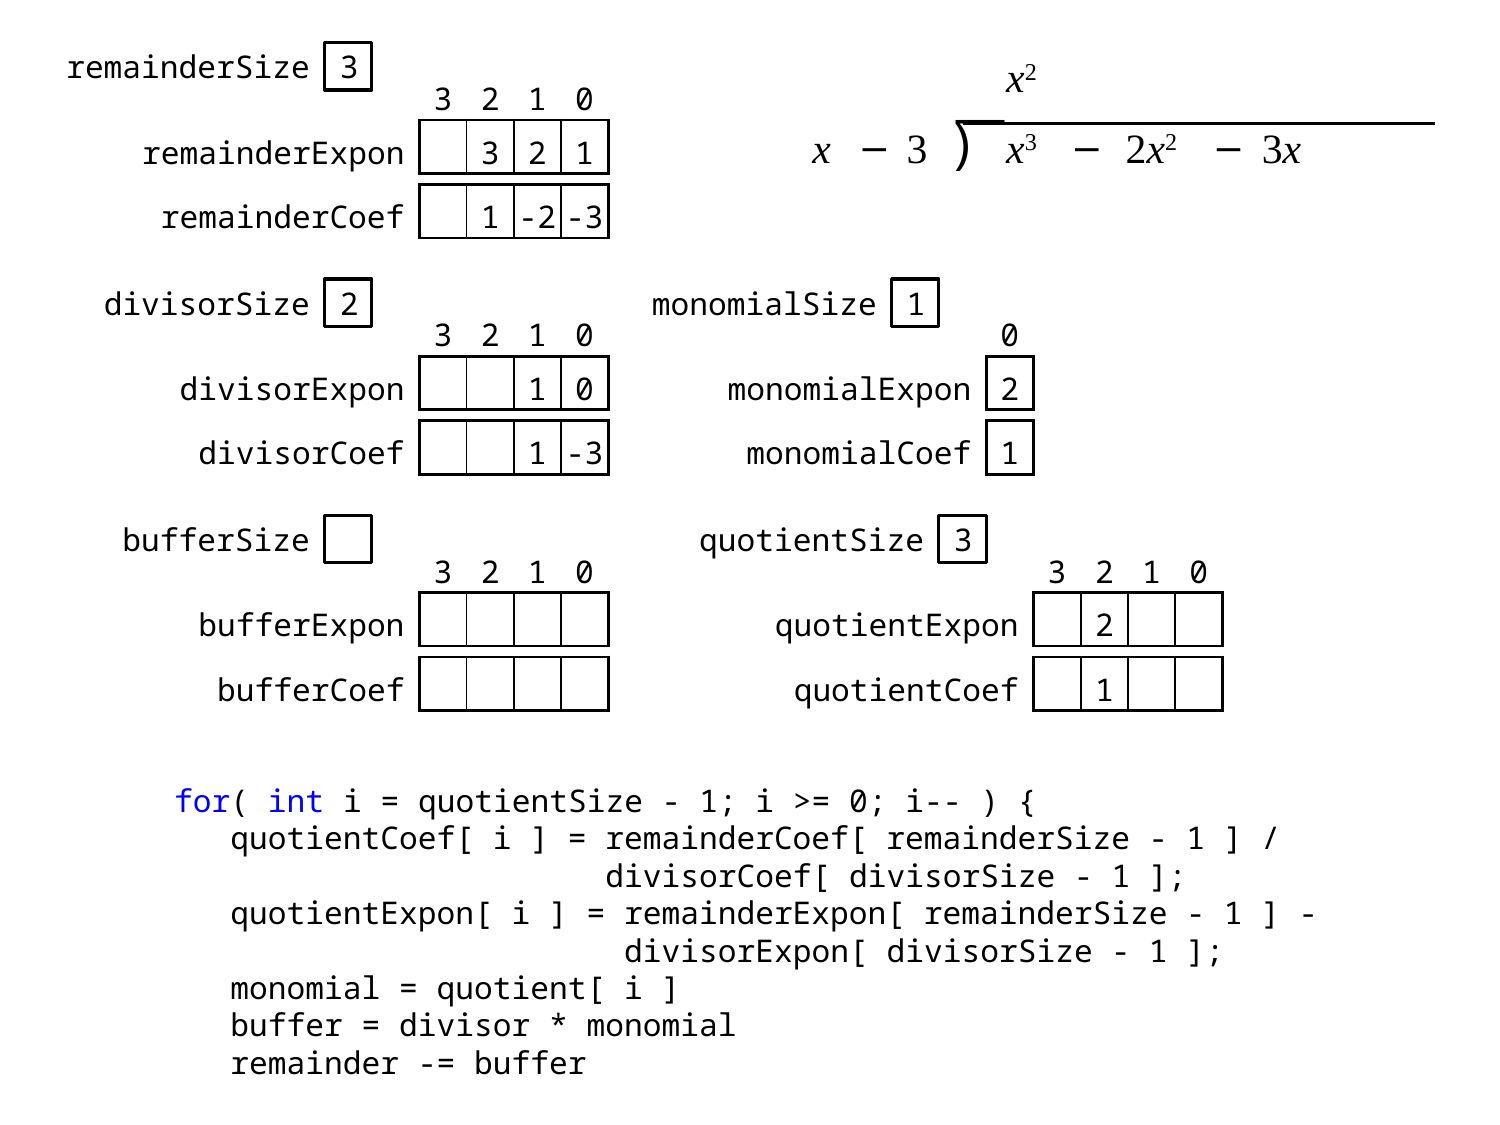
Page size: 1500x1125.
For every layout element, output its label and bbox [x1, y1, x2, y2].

table_cell [750, 592, 1032, 646]
table_header [183, 421, 418, 474]
text_box [41, 41, 374, 92]
table_cell [1176, 594, 1221, 645]
table_header [1176, 658, 1221, 709]
table_cell [421, 121, 466, 172]
table_cell [515, 121, 560, 172]
text_box [679, 513, 988, 564]
table_header [467, 186, 513, 237]
table_cell [562, 358, 607, 408]
table_header [136, 66, 608, 120]
table_cell [562, 121, 607, 172]
table_header [467, 422, 513, 473]
table_header [562, 658, 607, 709]
table_cell [988, 358, 1032, 408]
table_cell [136, 120, 418, 173]
table_cell [515, 594, 560, 645]
table_cell [159, 356, 418, 410]
table_header [1082, 658, 1127, 709]
table_header [562, 422, 607, 473]
table_header [515, 186, 560, 237]
table_header [183, 539, 608, 592]
table_cell [703, 356, 985, 410]
table_header [988, 422, 1032, 473]
table_header [421, 422, 466, 473]
table_header [750, 539, 1222, 592]
table_header [421, 186, 466, 237]
table_header [207, 657, 418, 710]
table_header [1129, 658, 1174, 709]
table_cell [1035, 594, 1080, 645]
table_header [159, 303, 608, 356]
text_box [88, 513, 374, 564]
table_header [467, 658, 513, 709]
table_cell [1082, 594, 1127, 645]
table_cell [421, 358, 466, 408]
table_header [703, 303, 1033, 356]
table_header [726, 421, 985, 474]
table_cell [1129, 594, 1174, 645]
list [159, 774, 1341, 1083]
table_header [421, 658, 466, 709]
table_header [1035, 658, 1080, 709]
table_header [562, 186, 607, 237]
table_header [774, 657, 1032, 710]
table_cell [467, 594, 513, 645]
table_header [797, 43, 1411, 185]
table_cell [421, 594, 466, 645]
table_header [515, 658, 560, 709]
table_header [136, 185, 418, 238]
table_cell [515, 358, 560, 408]
table_header [515, 422, 560, 473]
text_box [631, 277, 941, 328]
table_cell [562, 594, 607, 645]
table_cell [467, 358, 513, 408]
table_cell [467, 121, 513, 172]
text_box [64, 277, 374, 328]
table_cell [183, 592, 418, 646]
